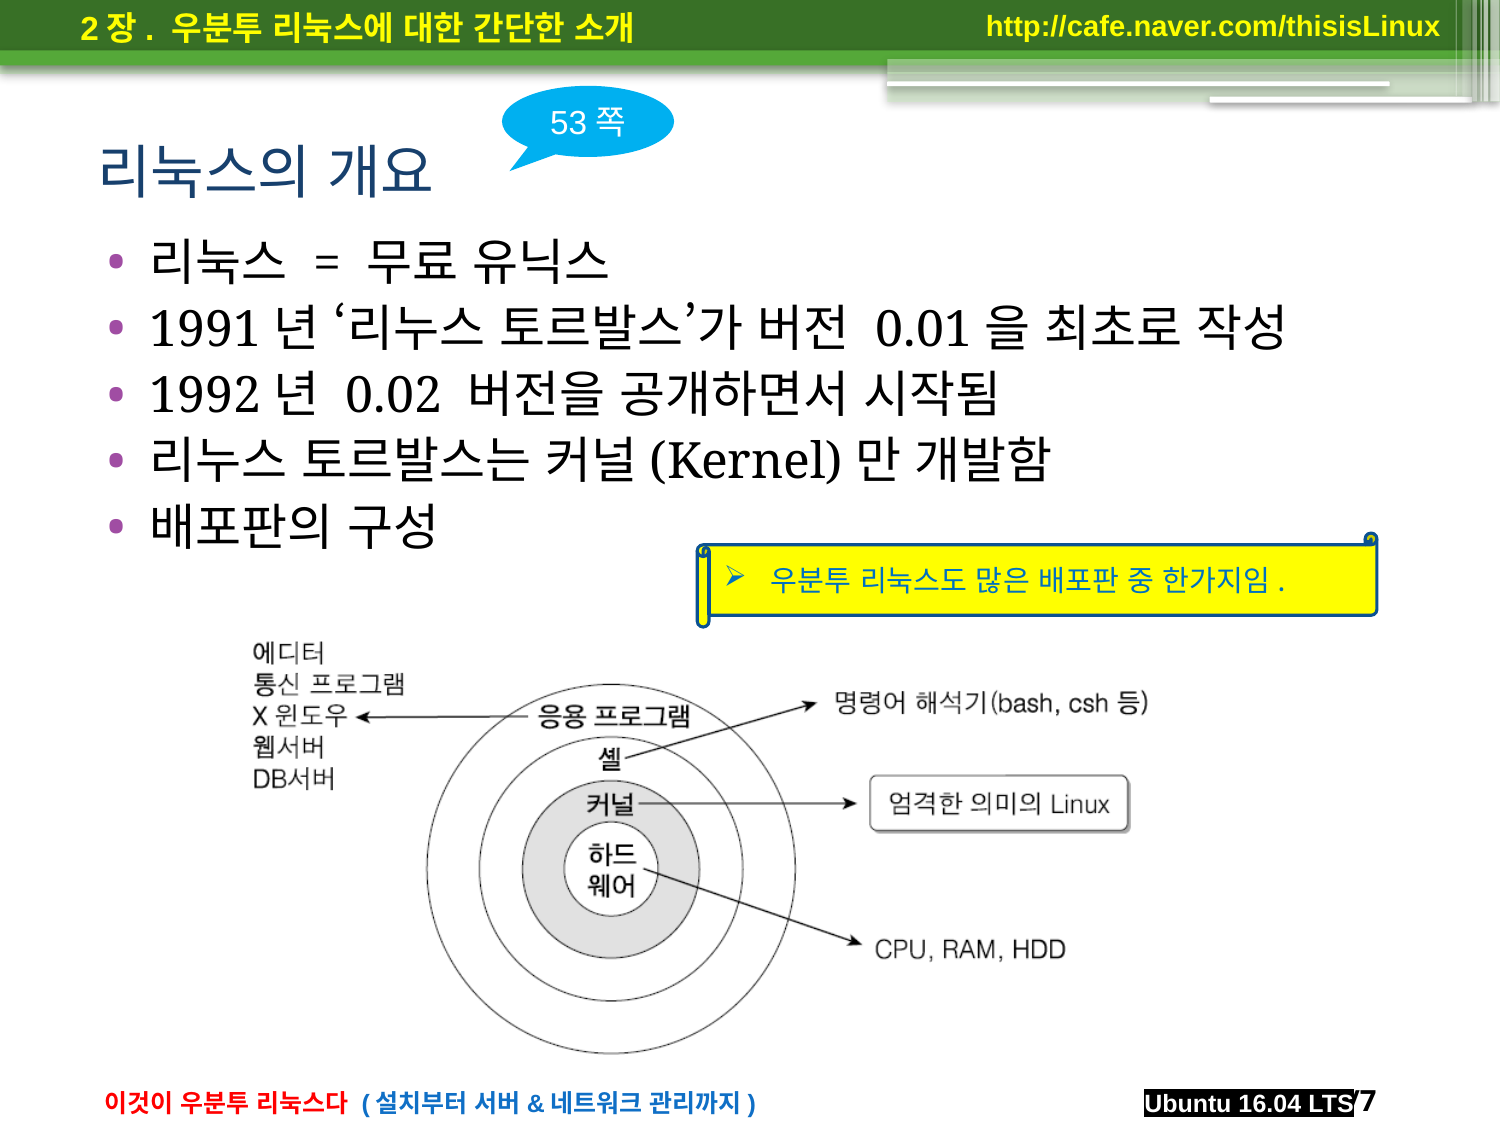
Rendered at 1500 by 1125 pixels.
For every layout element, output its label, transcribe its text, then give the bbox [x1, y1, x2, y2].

picture [222, 632, 1173, 1062]
text_box 53쪽 [500, 84, 676, 173]
list 리눅스 = 무료 유닉스 1991년 ‘리누스 토르발스’가 버전 0.01을 최초로 작성 1992년 0.02 버전을 공개하면서 시작됨 리누스 토르발스는 커널(Kernel)만 개발함 배포판의 구성 [75, 222, 1425, 997]
title 리눅스의 개요 [82, 117, 1432, 223]
text_box 우분투 리눅스도 많은 배포판 중 한가지임. [695, 531, 1379, 629]
